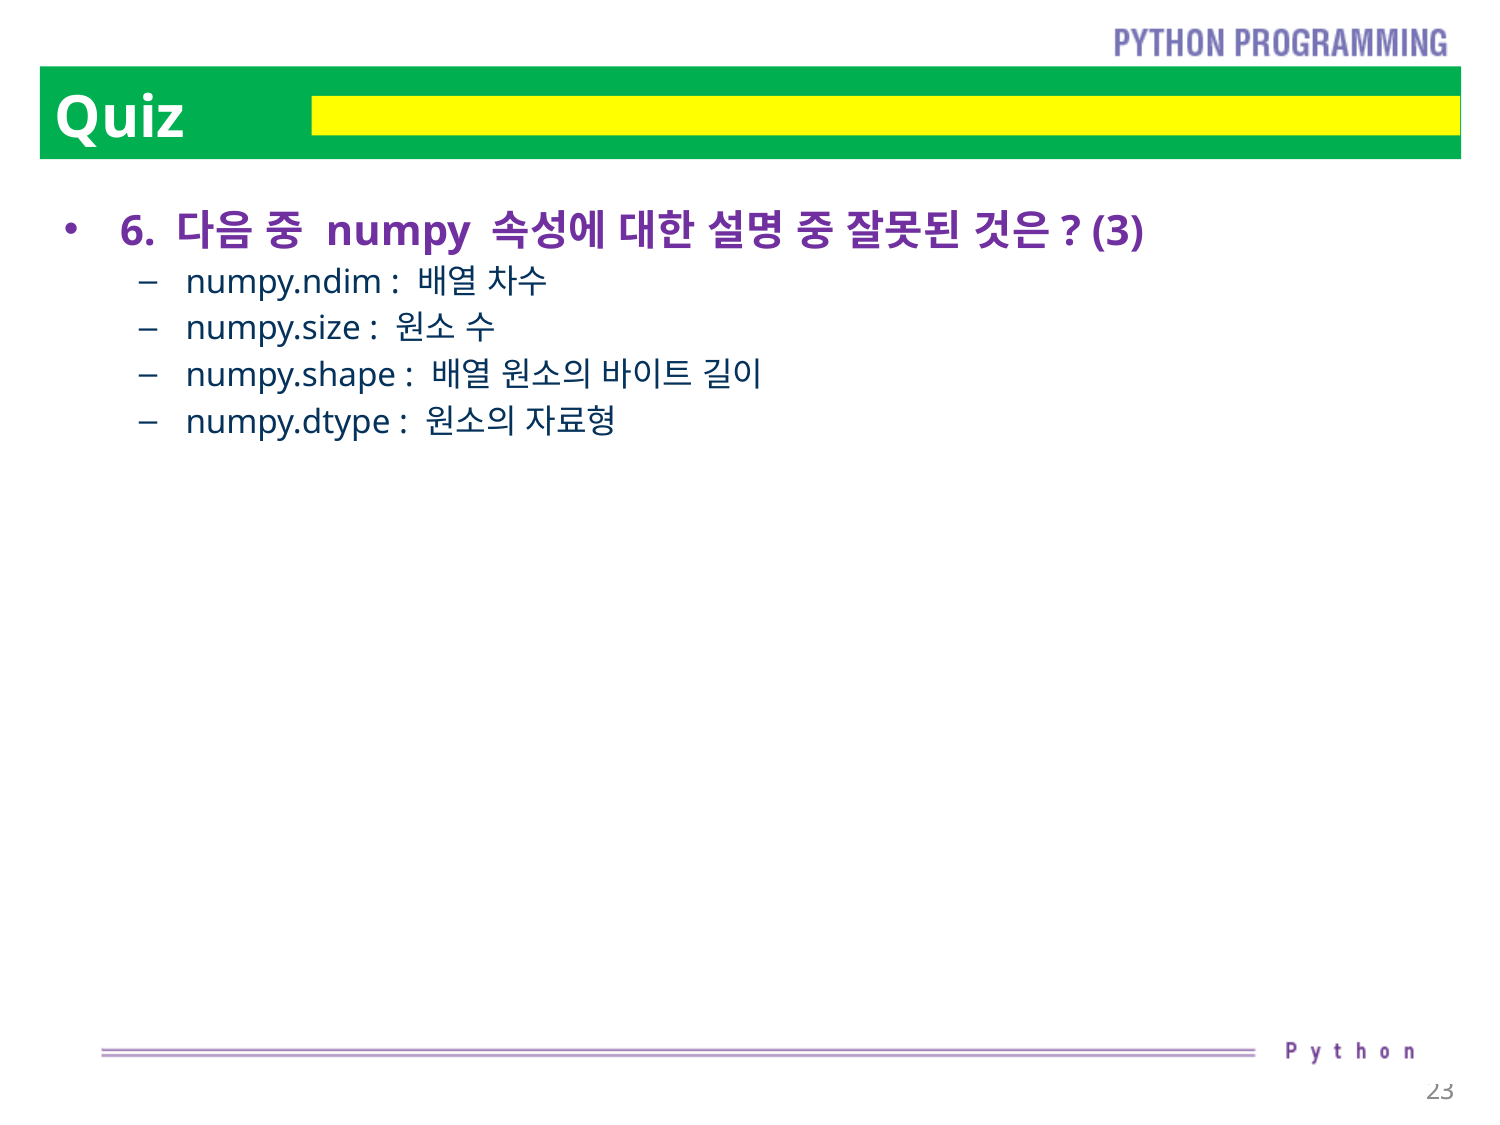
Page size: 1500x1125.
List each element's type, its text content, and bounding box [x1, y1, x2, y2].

text_box [310, 94, 1462, 137]
picture [18, 1020, 1483, 1084]
slide_number 23 [1119, 1071, 1470, 1112]
title Quiz [39, 76, 1444, 152]
list 6. 다음 중 numpy 속성에 대한 설명 중 잘못된 것은? (3) numpy.ndim : 배열 차수 numpy.size : 원소 수 numpy.shape : 배열 원소의 바이트 길이 numpy.dtype : 원소의 자료형 [48, 195, 1461, 1041]
picture [1106, 13, 1462, 66]
